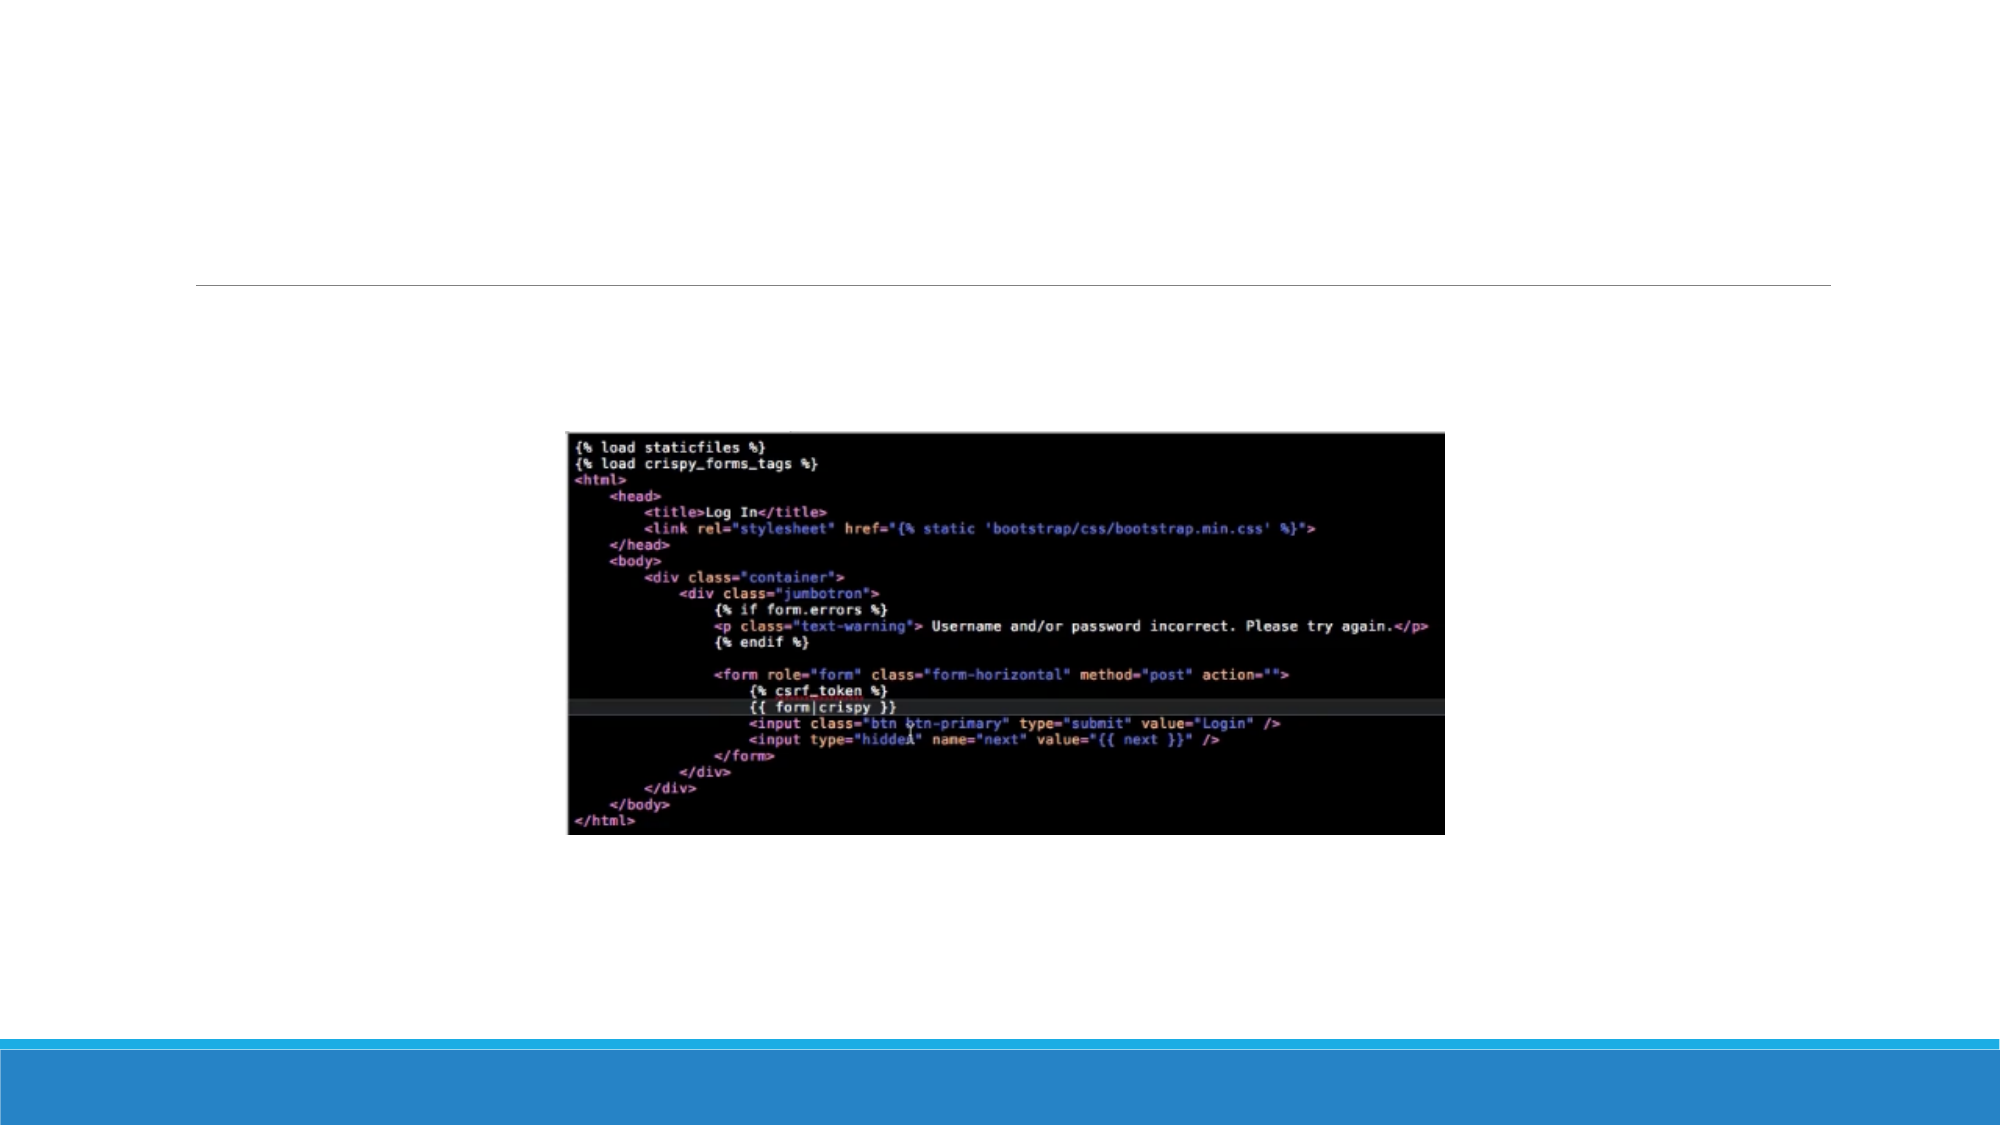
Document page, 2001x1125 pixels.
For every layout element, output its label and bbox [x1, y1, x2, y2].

list [564, 430, 1446, 835]
